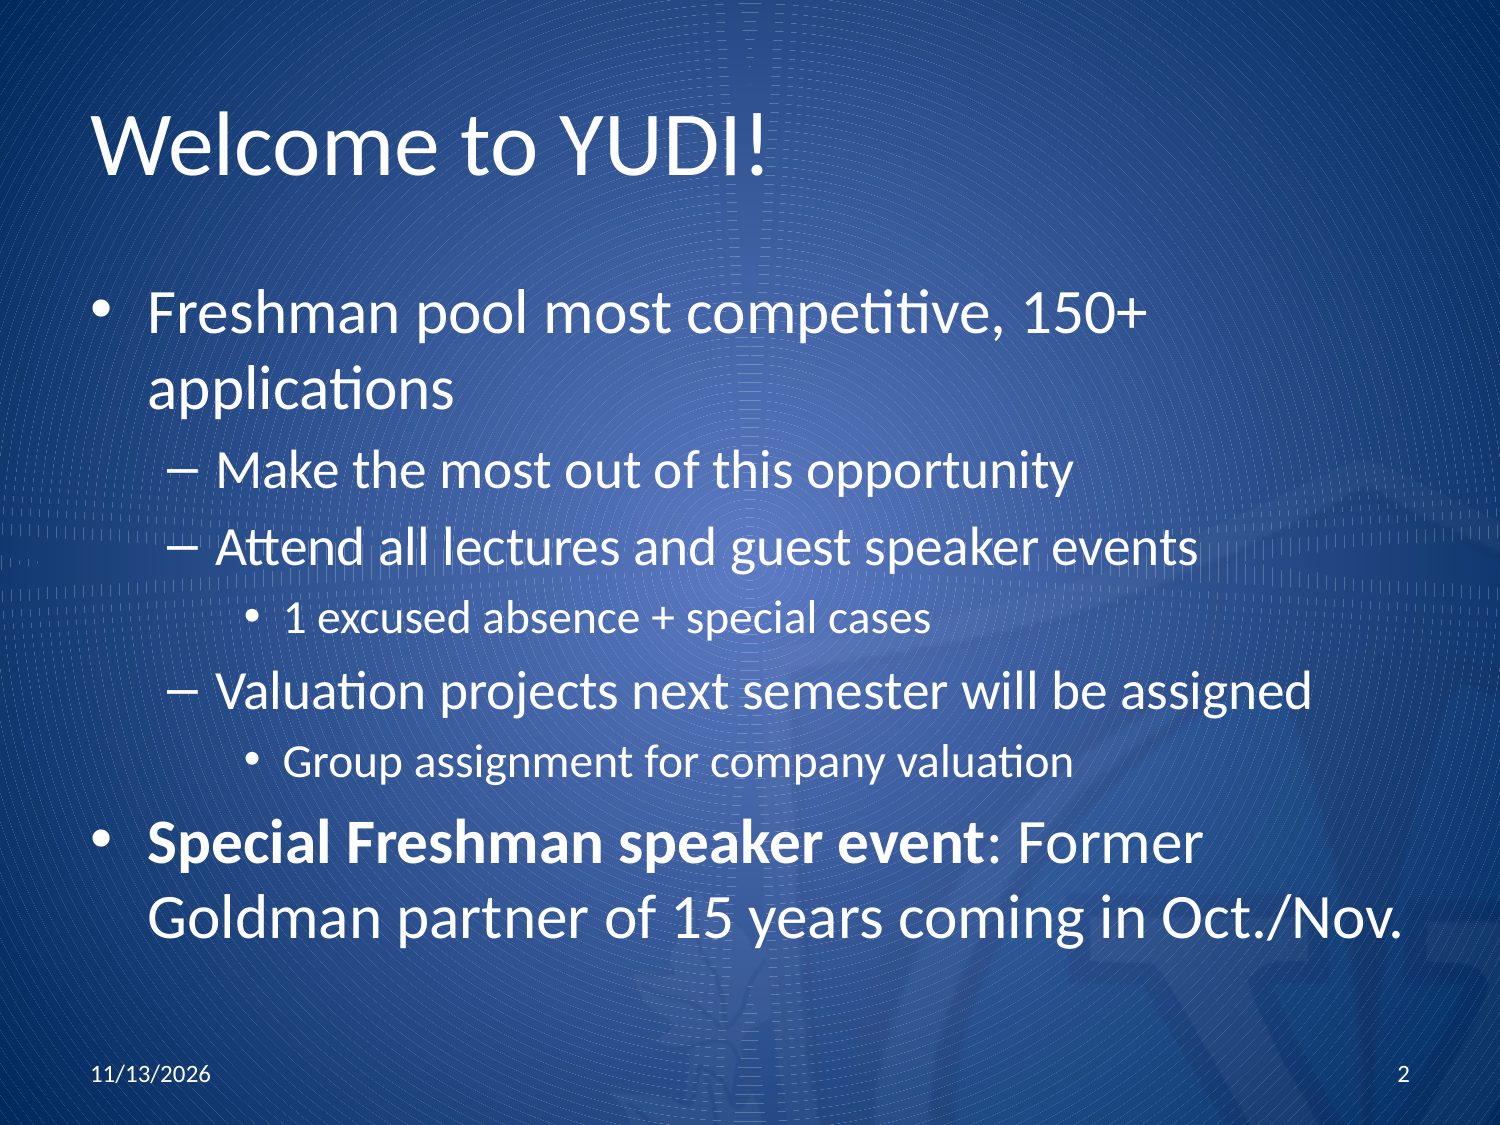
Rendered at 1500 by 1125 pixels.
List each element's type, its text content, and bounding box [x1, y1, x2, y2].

list Freshman pool most competitive, 150+ applications Make the most out of this opportunity Attend all lectures and guest speaker events 1 excused absence + special cases Valuation projects next semester will be assigned Group assignment for company valuation Special Freshman speaker event: Former Goldman partner of 15 years coming in Oct./Nov. [75, 262, 1425, 1005]
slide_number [75, 1042, 425, 1103]
title Welcome to YUDI! [75, 45, 1425, 233]
slide_number 2 [1074, 1042, 1425, 1103]
